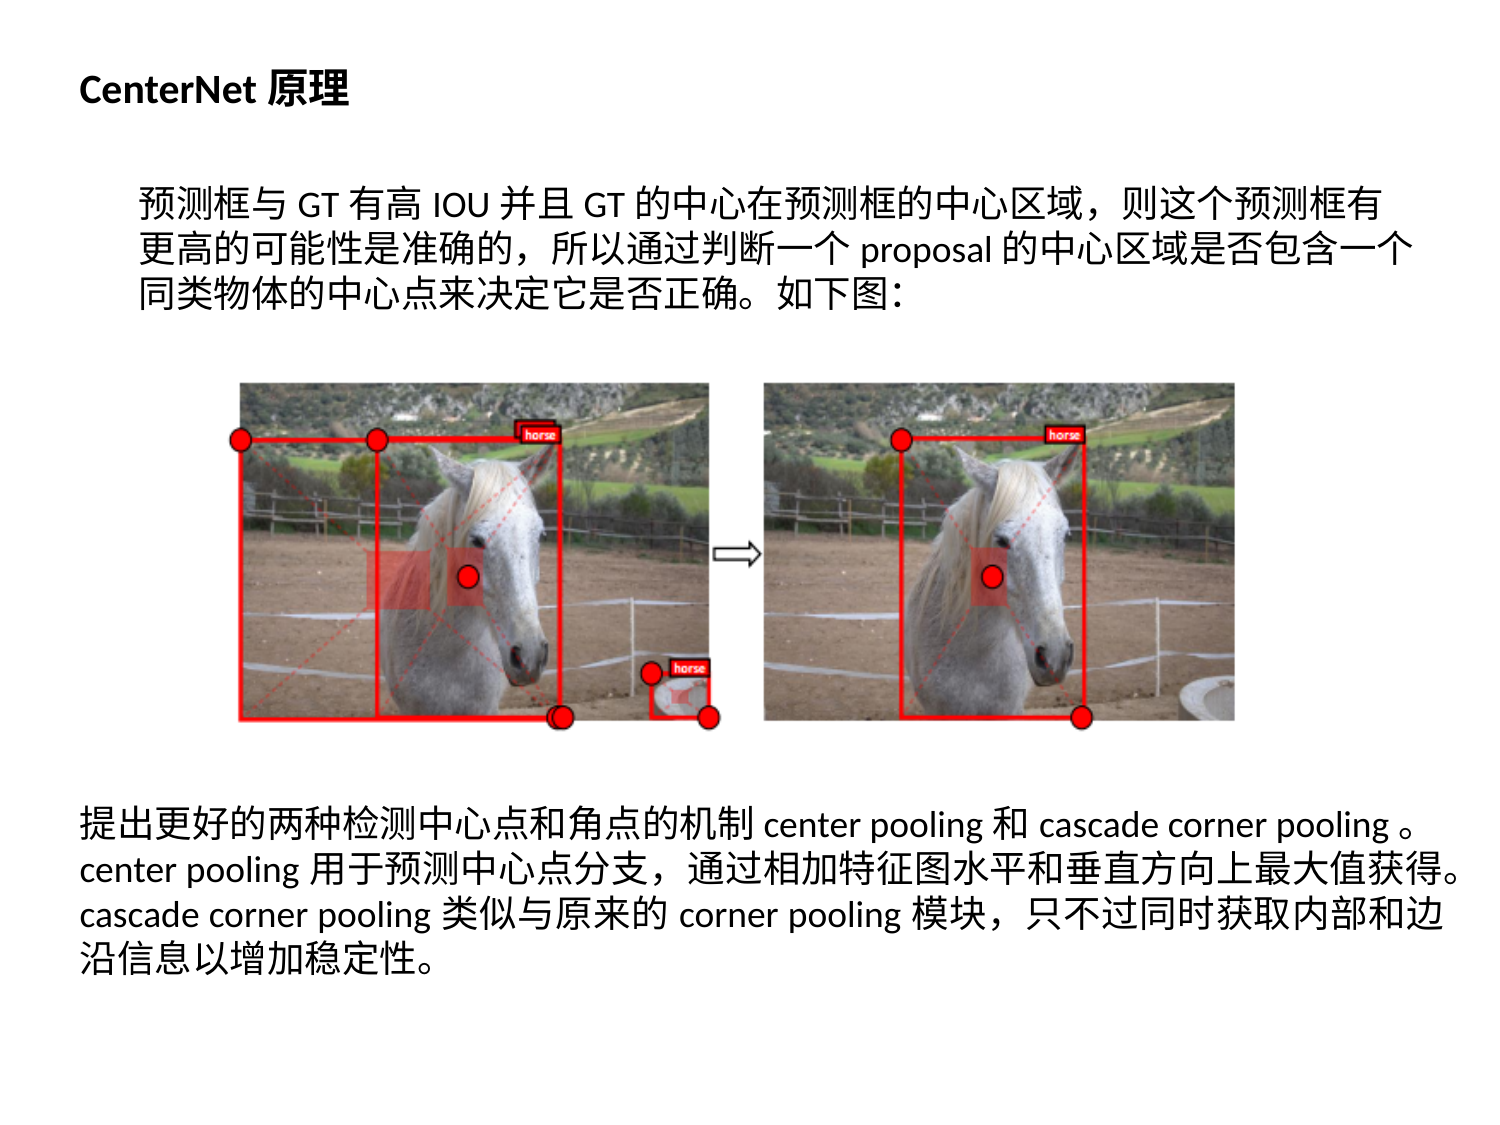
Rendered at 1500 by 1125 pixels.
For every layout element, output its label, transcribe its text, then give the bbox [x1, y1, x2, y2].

picture [218, 373, 1271, 740]
text_box 预测框与GT有高IOU并且GT的中心在预测框的中心区域，则这个预测框有更高的可能性是准确的，所以通过判断一个proposal的中心区域是否包含一个同类物体的中心点来决定它是否正确。如下图： [123, 172, 1435, 323]
text_box 提出更好的两种检测中心点和角点的机制center pooling和cascade corner pooling。center pooling用于预测中心点分支，通过相加特征图水平和垂直方向上最大值获得。cascade corner pooling类似与原来的corner pooling模块，只不过同时获取内部和边沿信息以增加稳定性。 [64, 792, 1459, 988]
text_box CenterNet原理 [64, 54, 491, 120]
